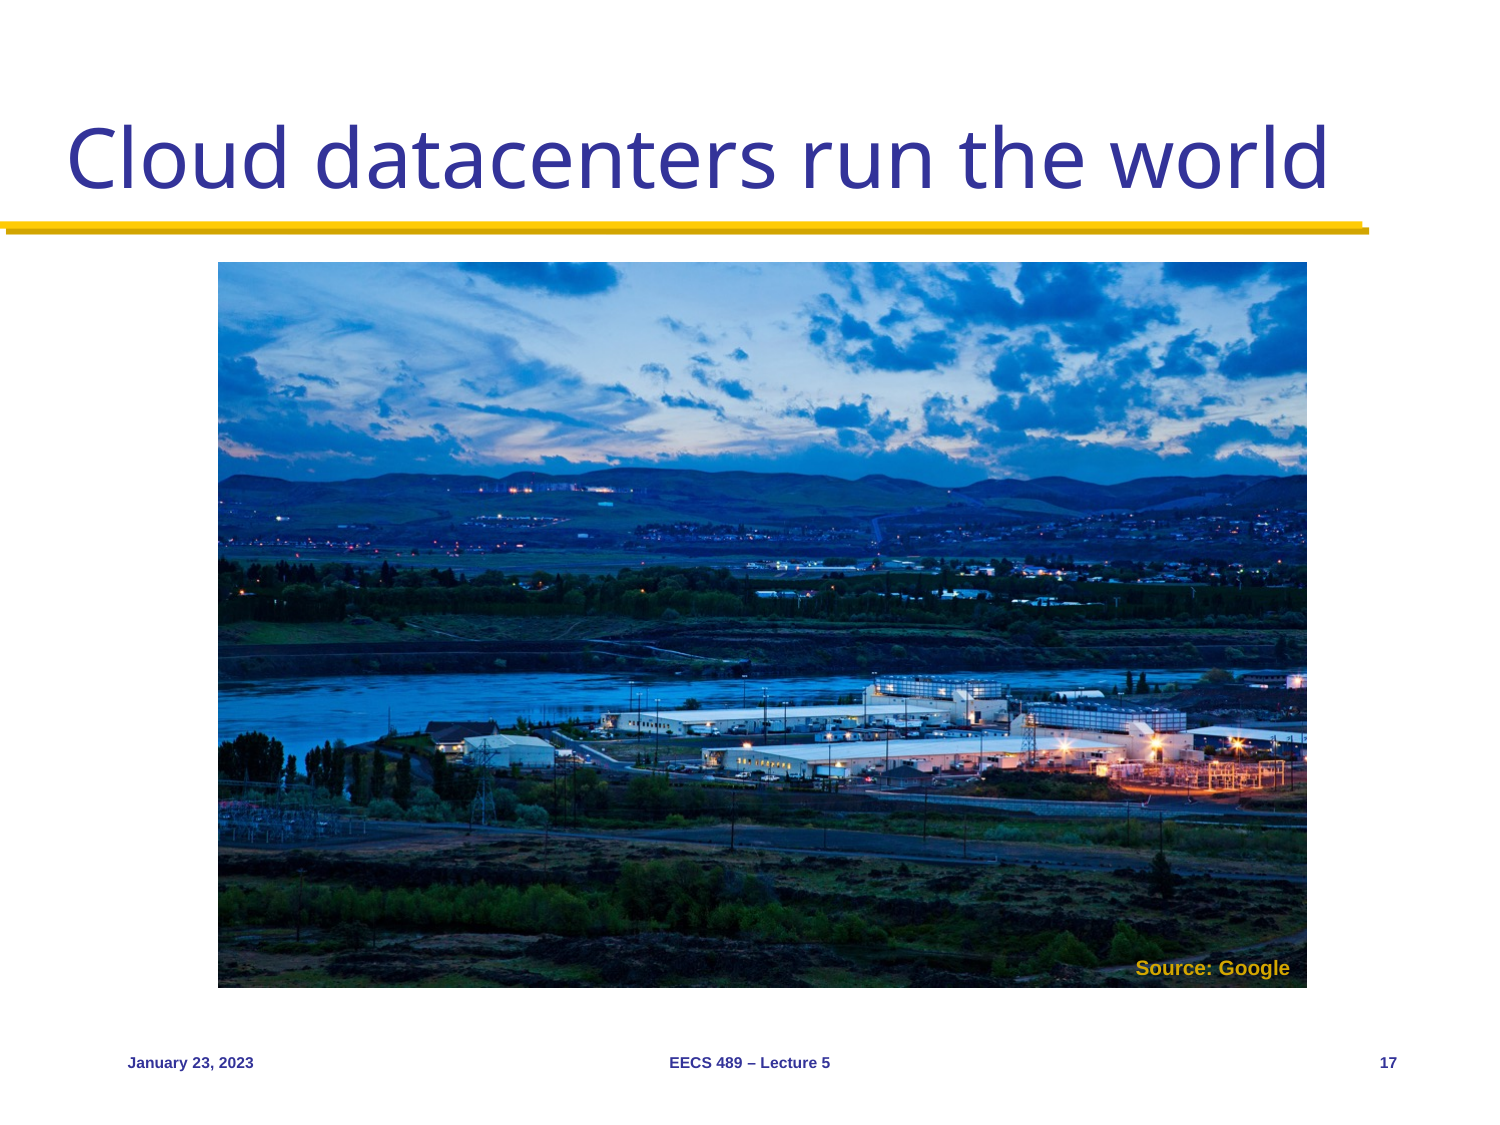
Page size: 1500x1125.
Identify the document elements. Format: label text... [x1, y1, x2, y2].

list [218, 262, 1307, 988]
footer EECS 489 – Lecture 5 [512, 1024, 988, 1101]
title Cloud datacenters run the world [49, 24, 1451, 213]
slide_number 17 [1312, 1024, 1413, 1101]
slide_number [112, 1024, 426, 1101]
